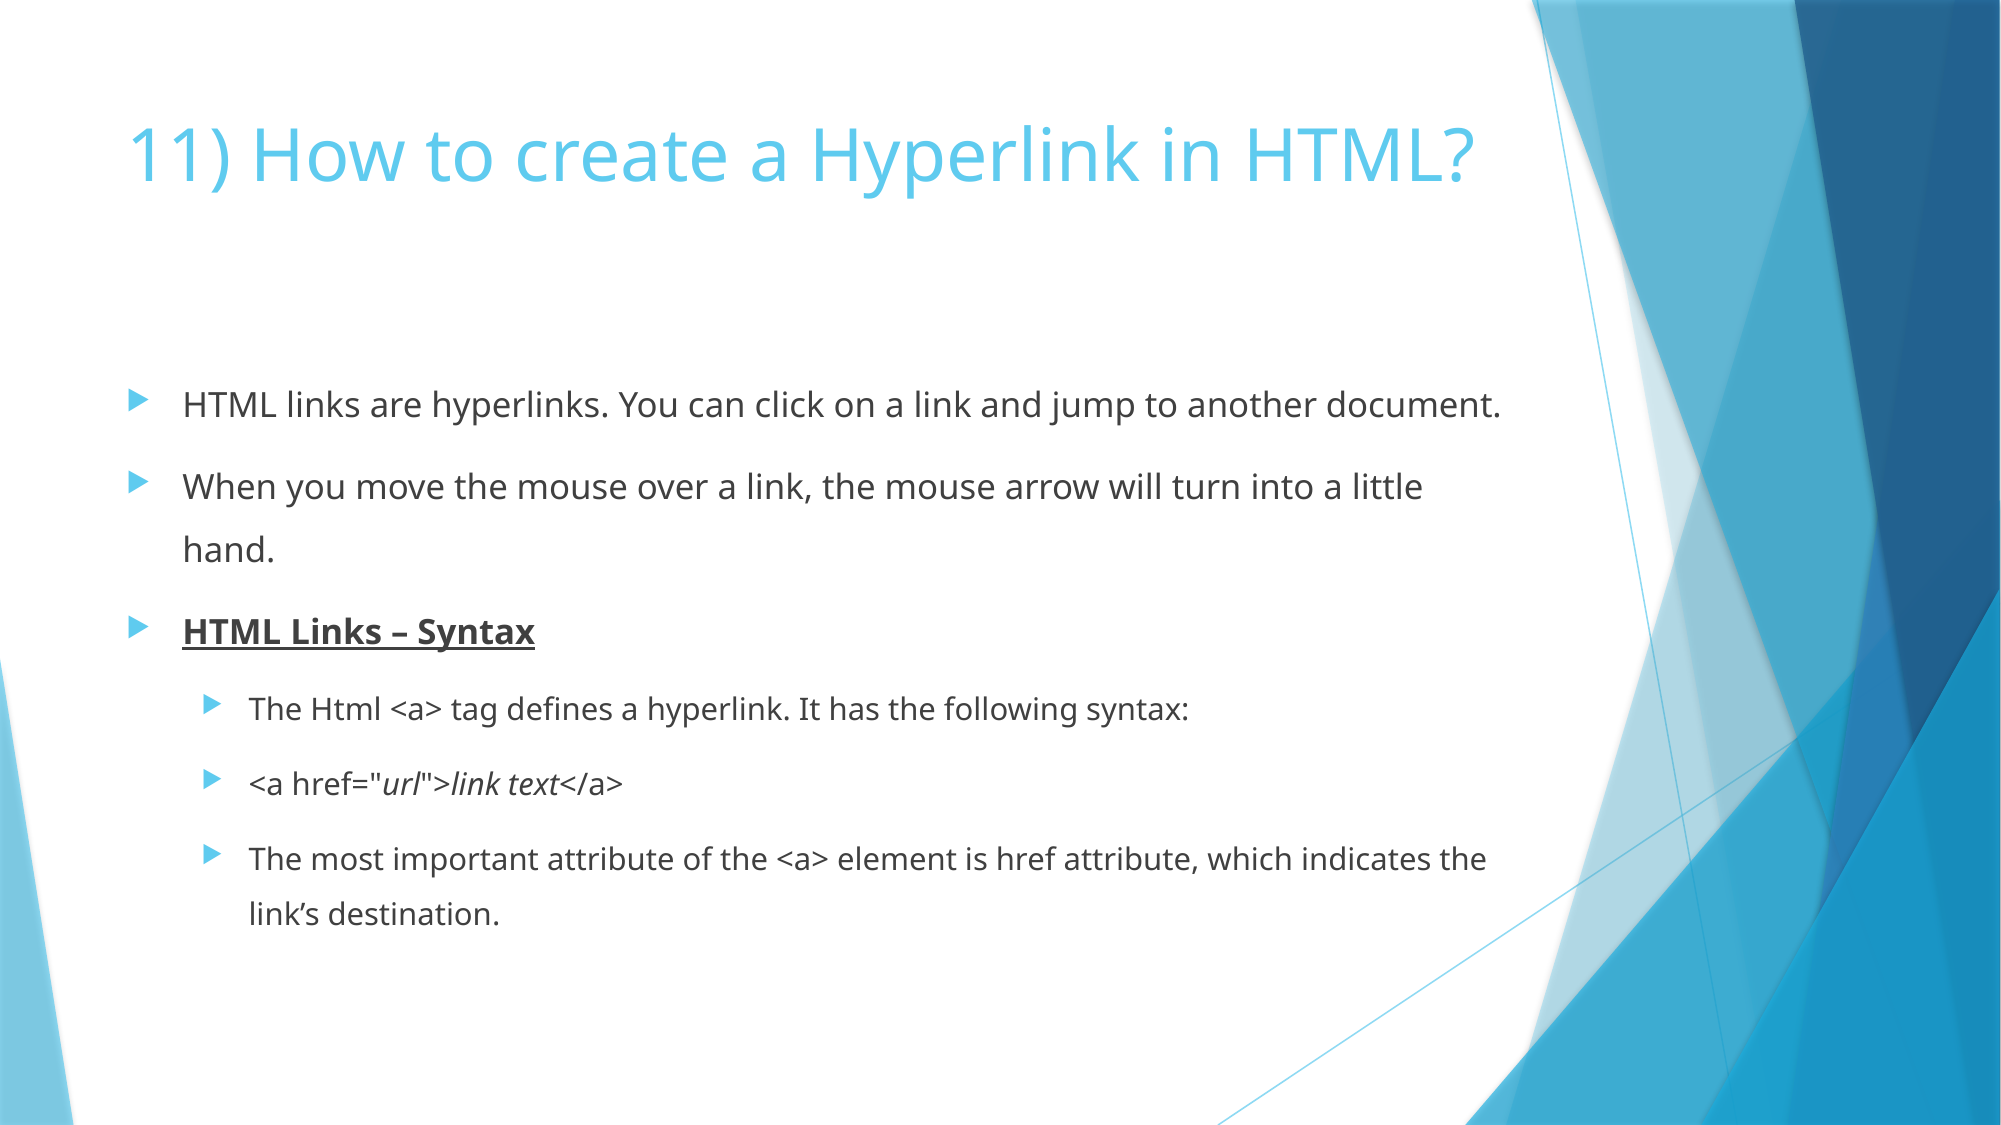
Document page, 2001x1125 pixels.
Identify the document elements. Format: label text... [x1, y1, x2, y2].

list HTML links are hyperlinks. You can click on a link and jump to another document. When you move the mouse over a link, the mouse arrow will turn into a little hand. HTML Links – Syntax The Html <a> tag defines a hyperlink. It has the following syntax: <a href="url">link text</a> The most important attribute of the <a> element is href attribute, which indicates the link’s destination. [111, 354, 1522, 992]
title 11) How to create a Hyperlink in HTML? [111, 99, 1522, 317]
